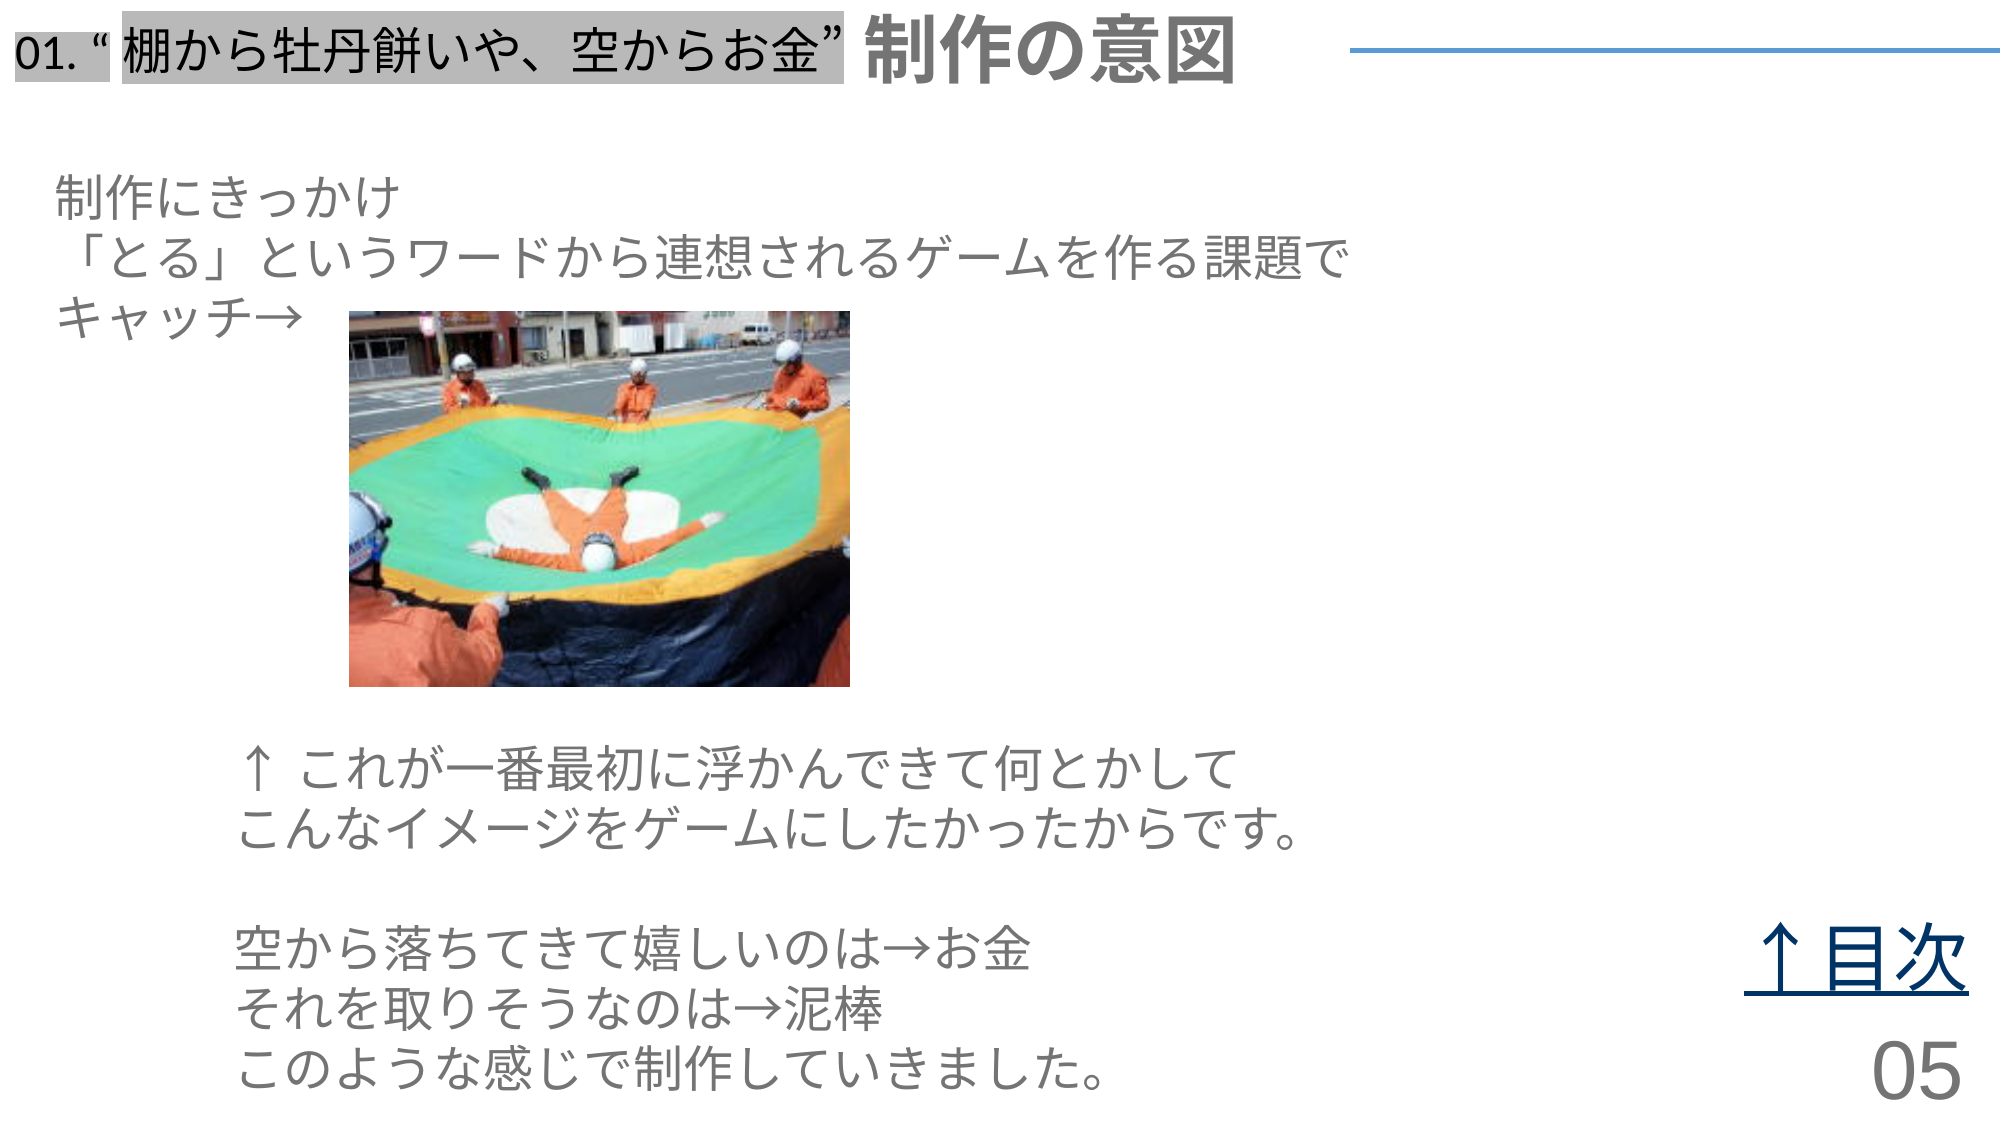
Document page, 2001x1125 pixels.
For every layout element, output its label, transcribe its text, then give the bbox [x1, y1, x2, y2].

text_box ↑目次 [1713, 902, 2000, 1027]
text_box 制作の意図 [902, 0, 1254, 101]
picture [349, 310, 851, 687]
text_box 01. “棚から牡丹餅いや、空からお金” [0, 0, 902, 106]
text_box ↑これが一番最初に浮かんできて何とかして こんなイメージをゲームにしたかったからです。 空から落ちてきて嬉しいのは→お金 それを取りそうなのは→泥棒 このような感じで制作していきました。 [219, 730, 1340, 1106]
text_box 制作にきっかけ 「とる」というワードから連想されるゲームを作る課題で キャッチ→ [39, 158, 1897, 354]
text_box 05 [1836, 1027, 2000, 1124]
